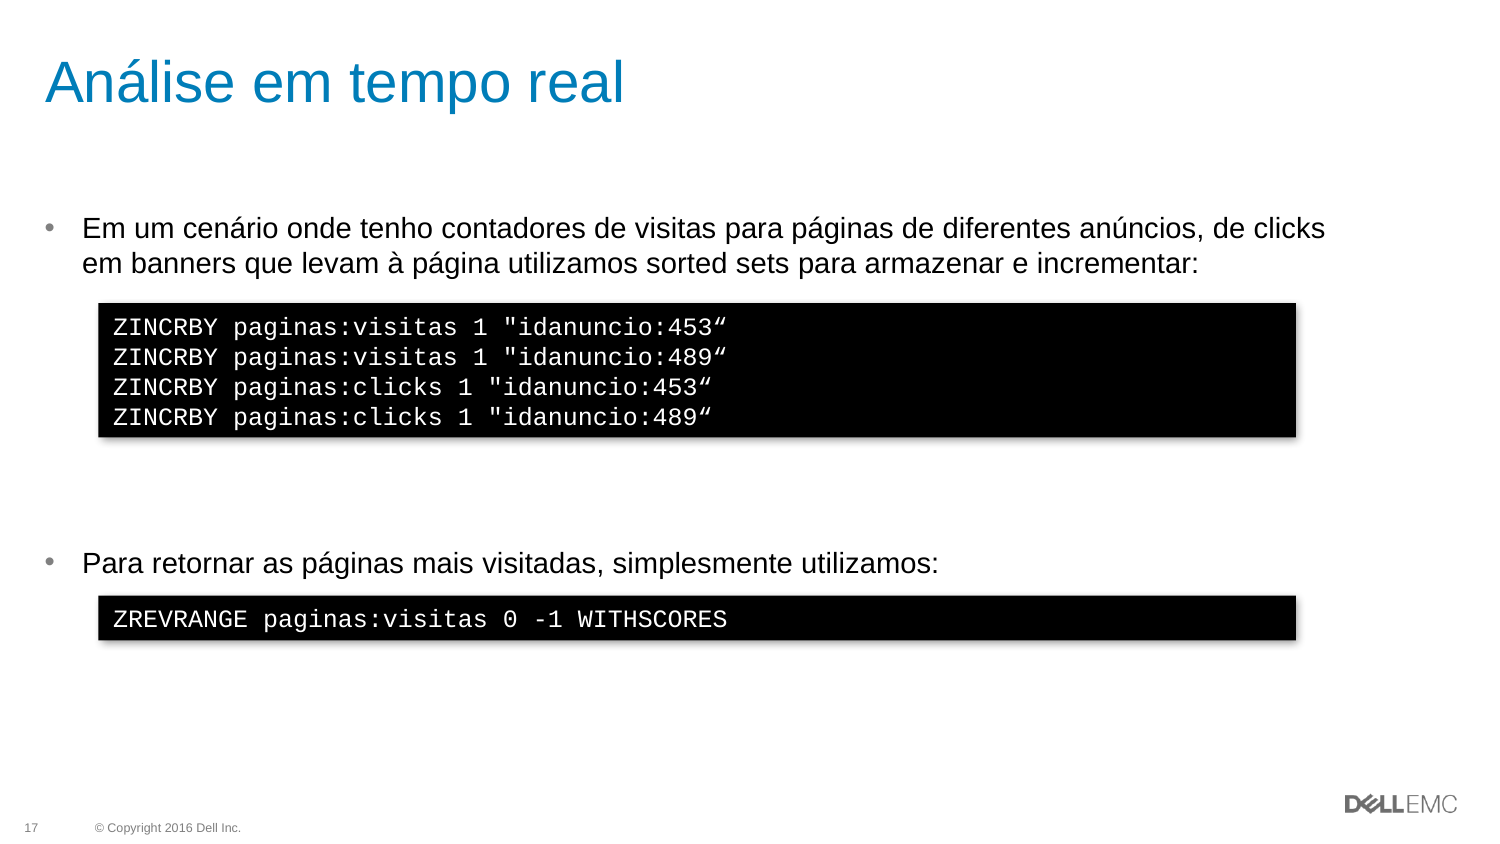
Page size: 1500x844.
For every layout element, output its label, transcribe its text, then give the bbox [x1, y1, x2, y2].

list Em um cenário onde tenho contadores de visitas para páginas de diferentes anúncios, de clicks em banners que levam à página utilizamos sorted sets para armazenar e incrementar: Para retornar as páginas mais visitadas, simplesmente utilizamos: [44, 209, 1350, 734]
title Análise em tempo real [45, 44, 1350, 150]
text_box ZREVRANGE paginas:visitas 0 -1 WITHSCORES [98, 595, 1296, 641]
text_box ZINCRBY paginas:visitas 1 "idanuncio:453“ ZINCRBY paginas:visitas 1 "idanuncio:489“ ZINCRBY paginas:clicks 1 "idanuncio:453“ ZINCRBY paginas:clicks 1 "idanuncio:489“ [98, 303, 1296, 438]
picture [1345, 793, 1457, 814]
